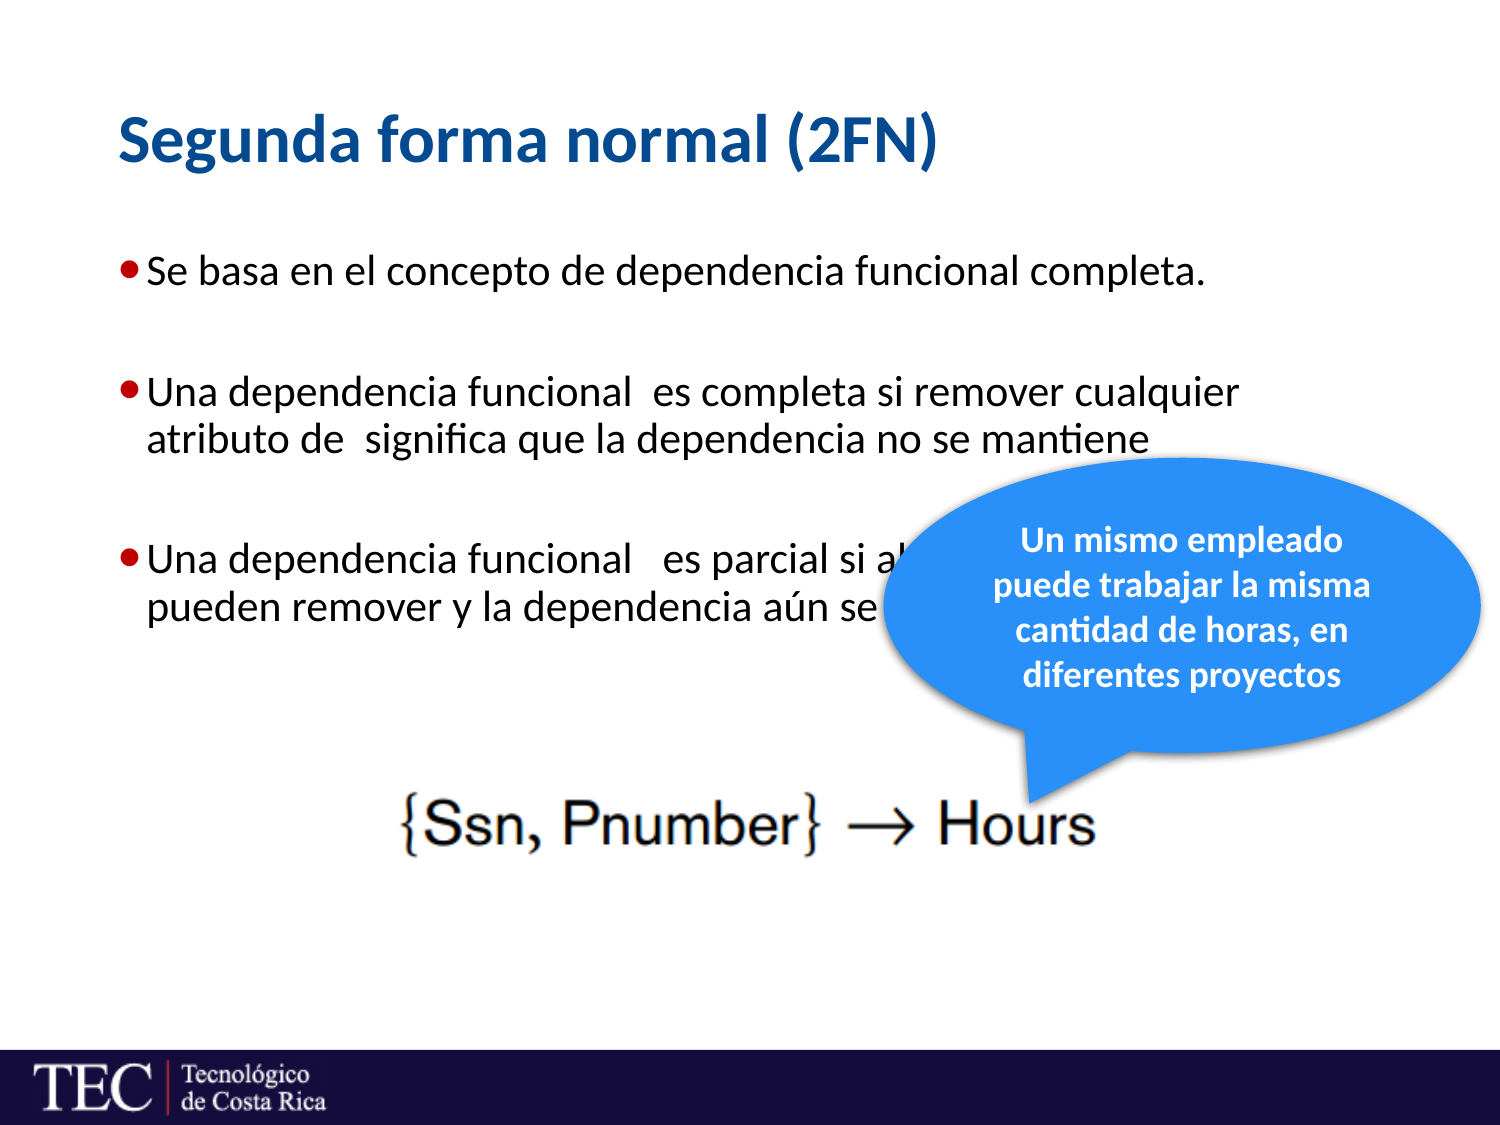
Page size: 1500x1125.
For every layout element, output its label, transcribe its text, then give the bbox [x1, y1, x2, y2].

text_box Un mismo empleado puede trabajar la misma cantidad de horas, en diferentes proyectos [883, 457, 1481, 781]
title Segunda forma normal (2FN) [103, 59, 1397, 210]
picture [393, 781, 1107, 872]
picture [28, 1056, 334, 1119]
